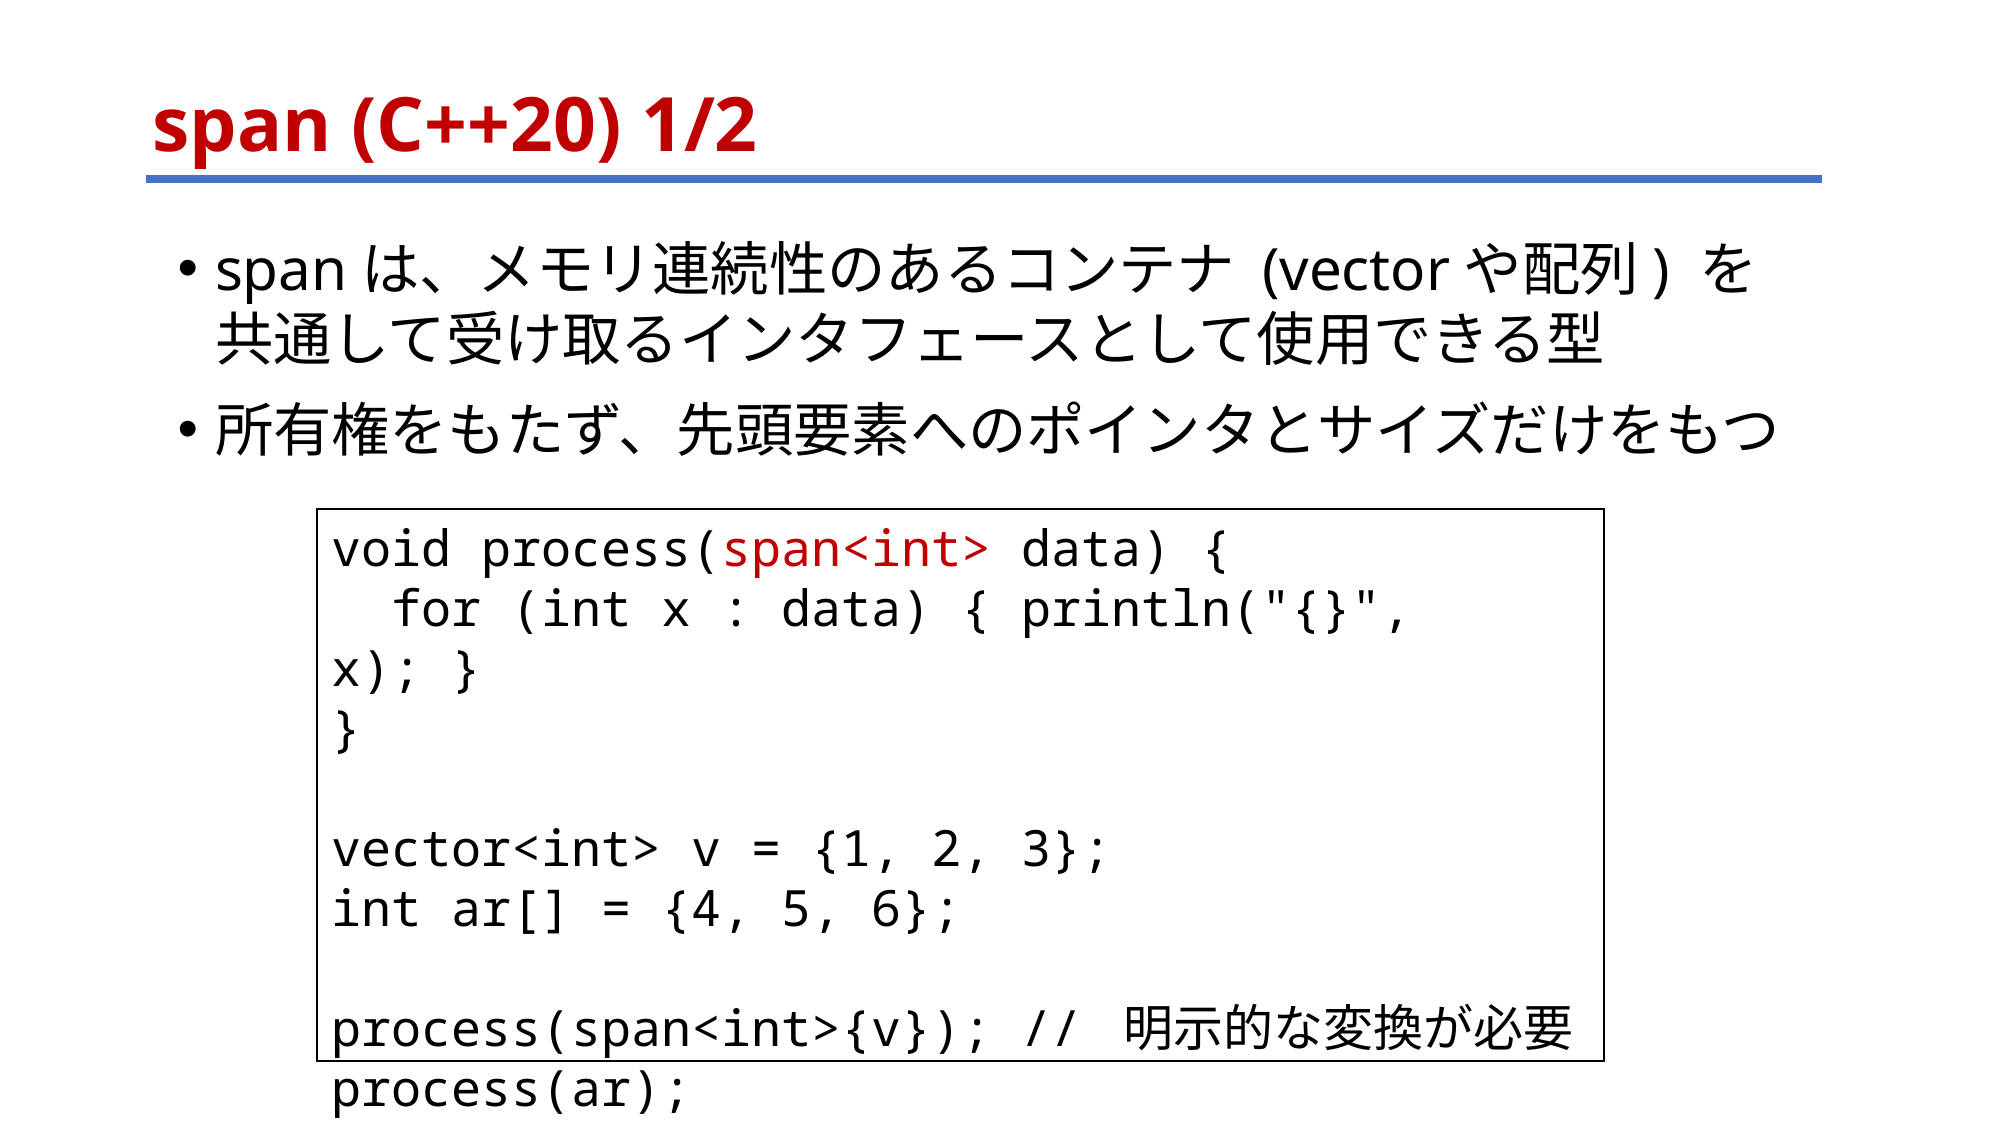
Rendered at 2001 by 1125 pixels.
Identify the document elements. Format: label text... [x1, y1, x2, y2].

text_box spanは、メモリ連続性のあるコンテナ (vectorや配列) を 共通して受け取るインタフェースとして使用できる型 所有権をもたず、先頭要素へのポインタとサイズだけをもつ [162, 224, 1888, 510]
text_box void process(span<int> data) { for (int x : data) { println("{}", x); } } vector<int> v = {1, 2, 3}; int ar[] = {4, 5, 6}; process(span<int>{v}); // 明示的な変換が必要 process(ar); [316, 510, 1605, 1062]
title span (C++20) 1/2 [137, 59, 1863, 195]
